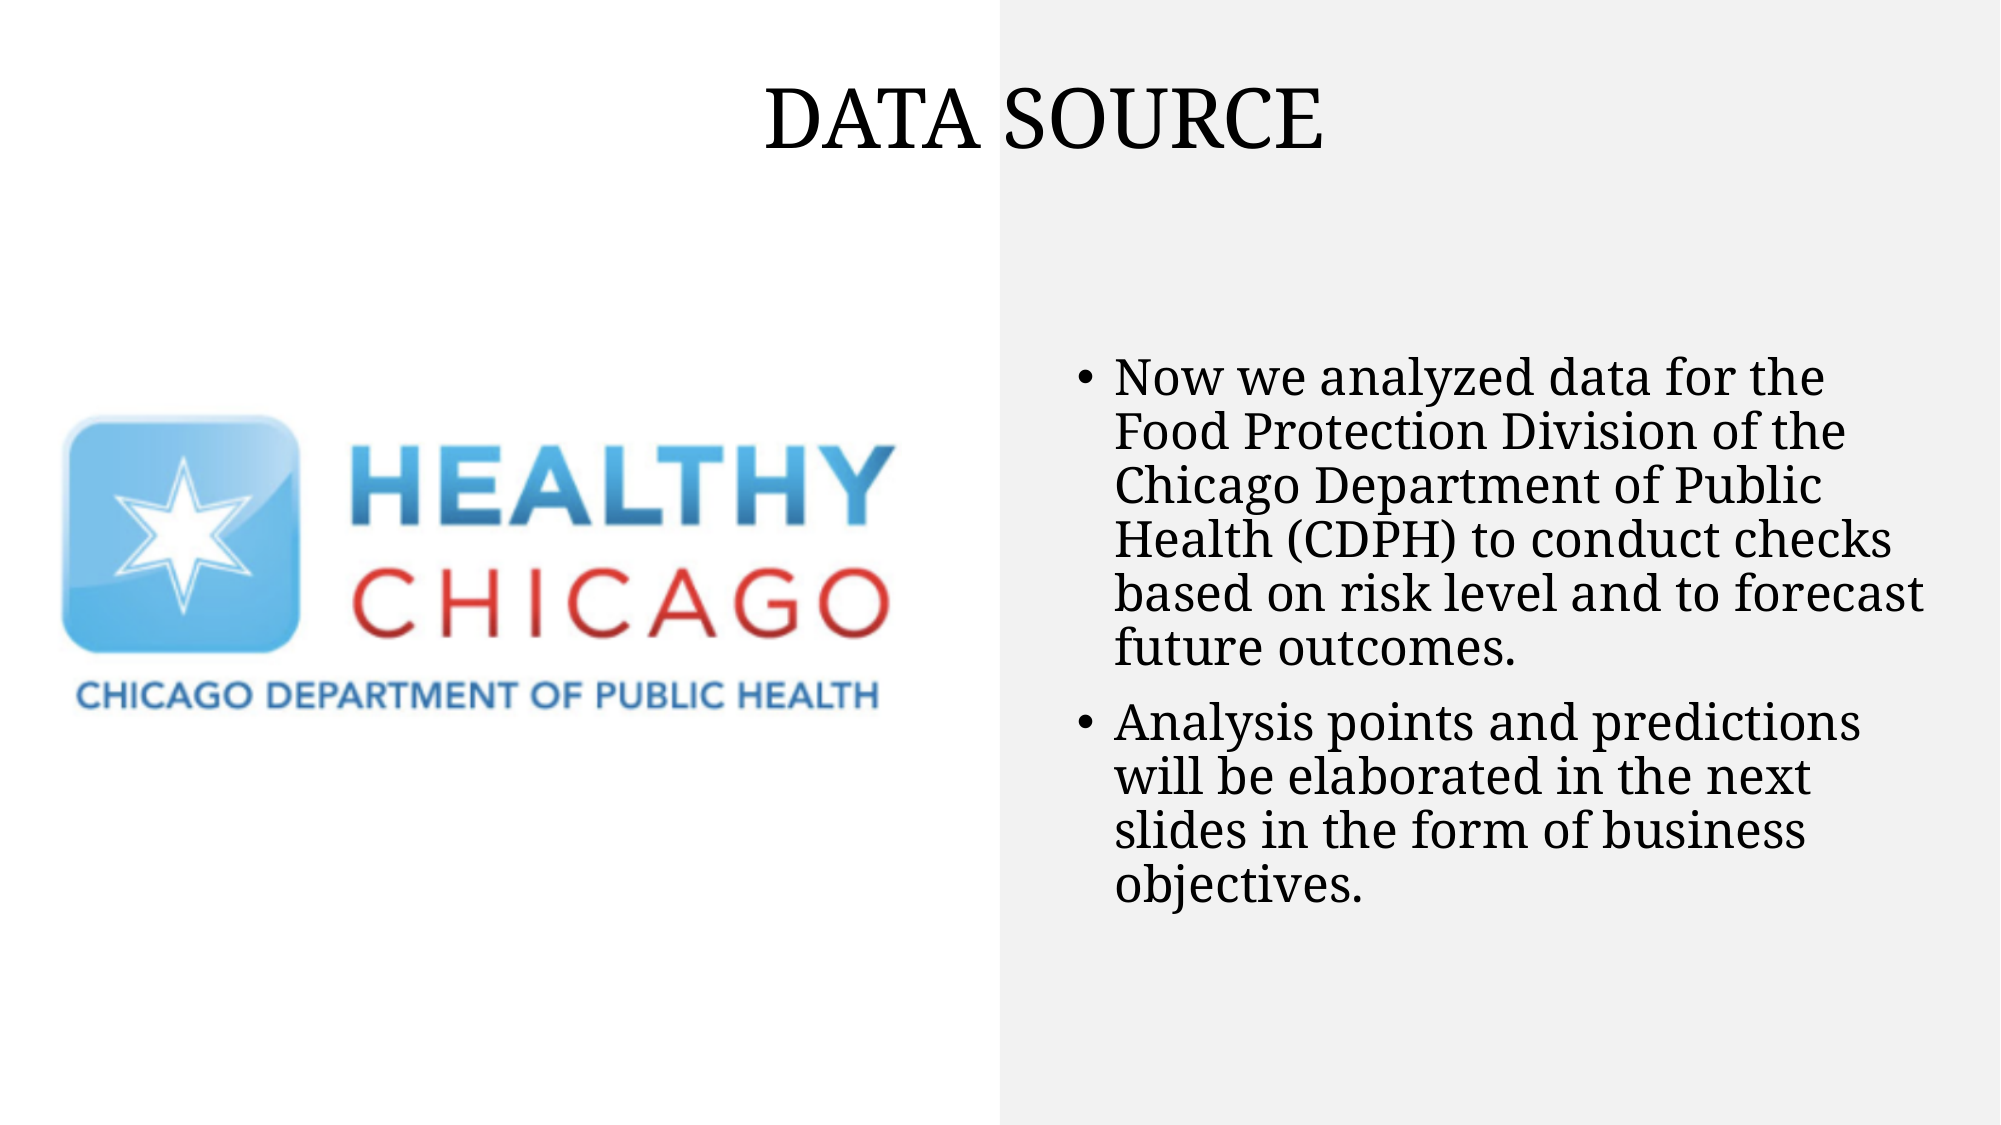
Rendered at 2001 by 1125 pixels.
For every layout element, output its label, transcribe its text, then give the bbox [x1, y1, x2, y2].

text_box DATA SOURCE [436, 37, 1653, 206]
list Now we analyzed data for the Food Protection Division of the Chicago Department of Public Health (CDPH) to conduct checks based on risk level and to forecast future outcomes. Analysis points and predictions will be elaborated in the next slides in the form of business objectives. [1061, 344, 1955, 905]
text_box [999, 0, 2000, 1125]
picture [49, 403, 903, 722]
